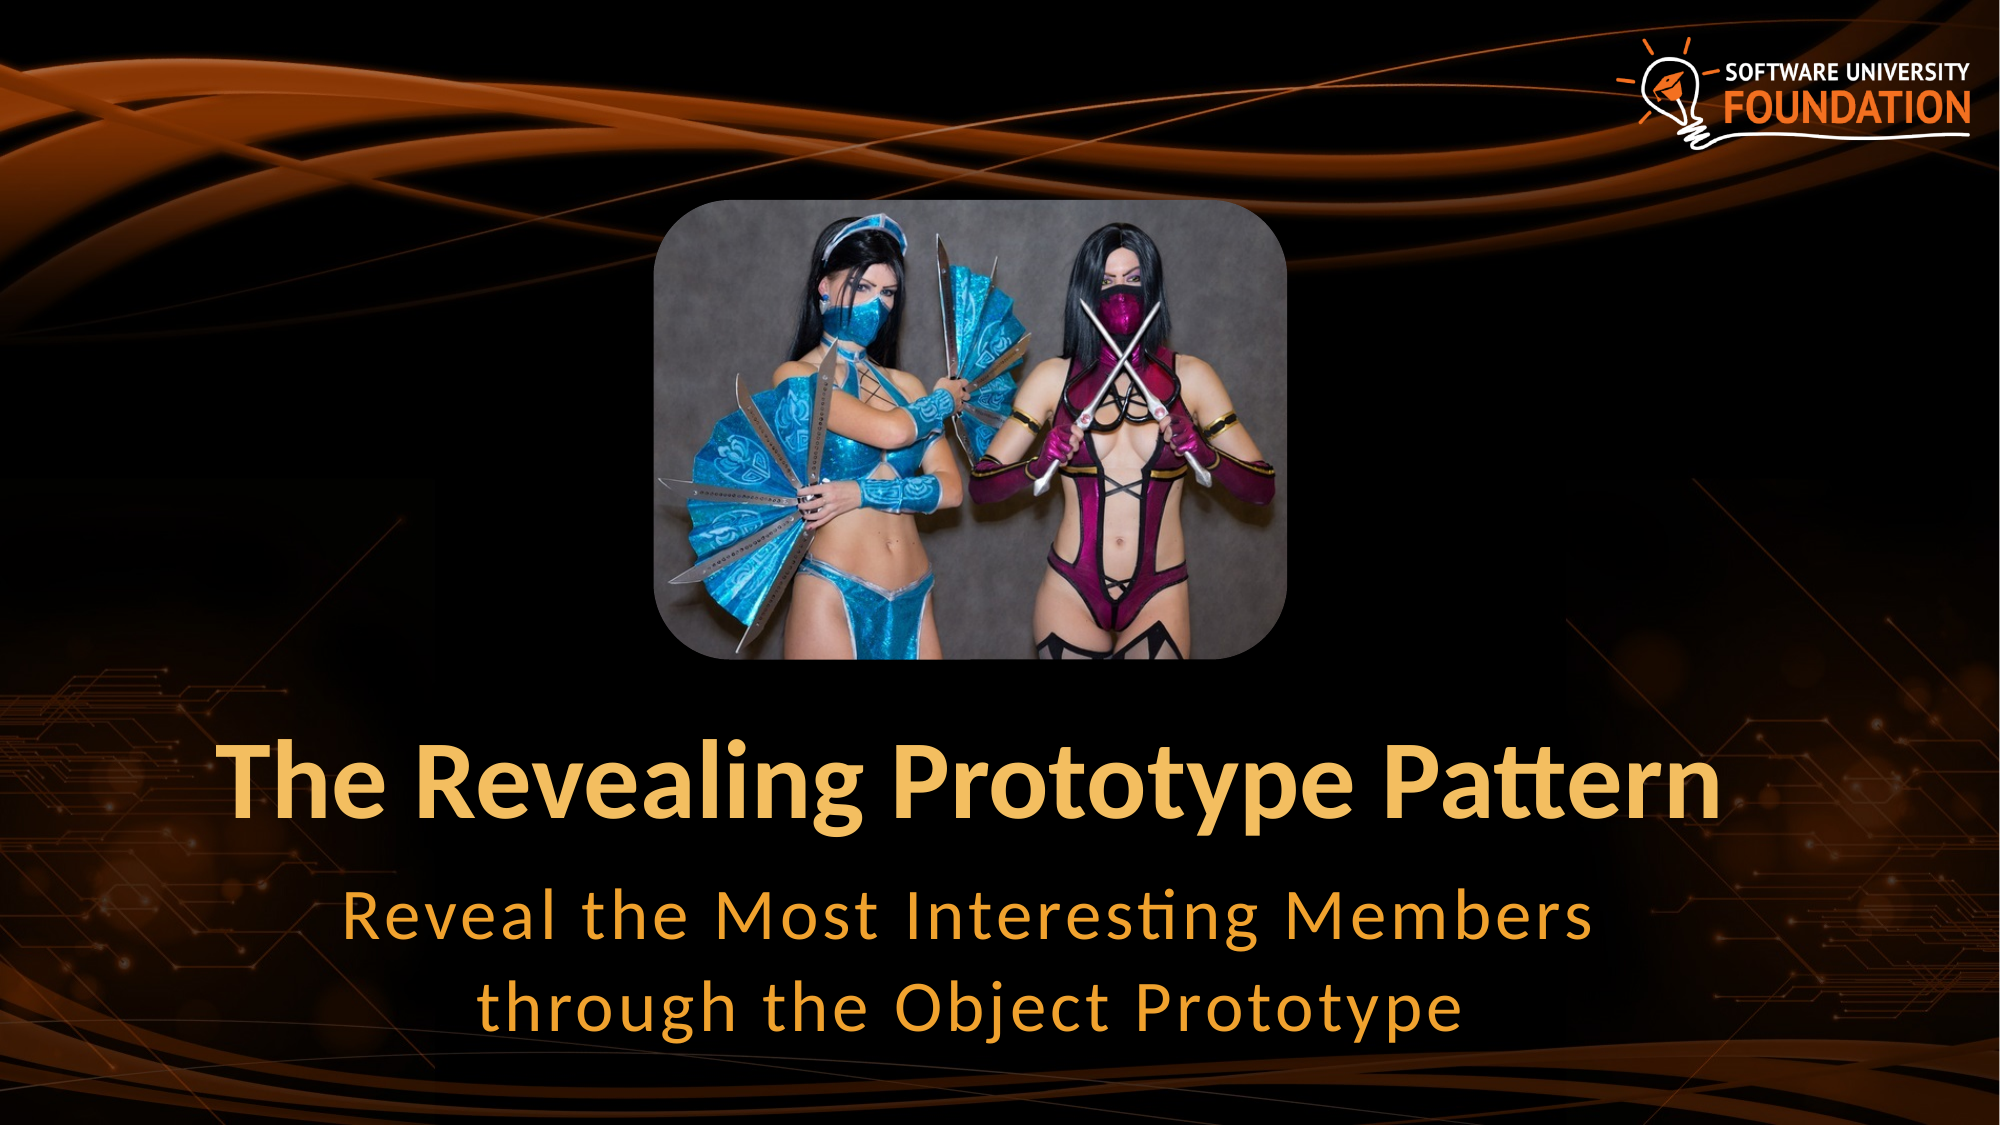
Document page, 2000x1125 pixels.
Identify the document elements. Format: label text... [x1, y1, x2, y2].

picture [0, 0, 2000, 1125]
title The Revealing Prototype Pattern [153, 712, 1788, 848]
list Reveal the Most Interesting Members through the Object Prototype [237, 856, 1704, 1050]
